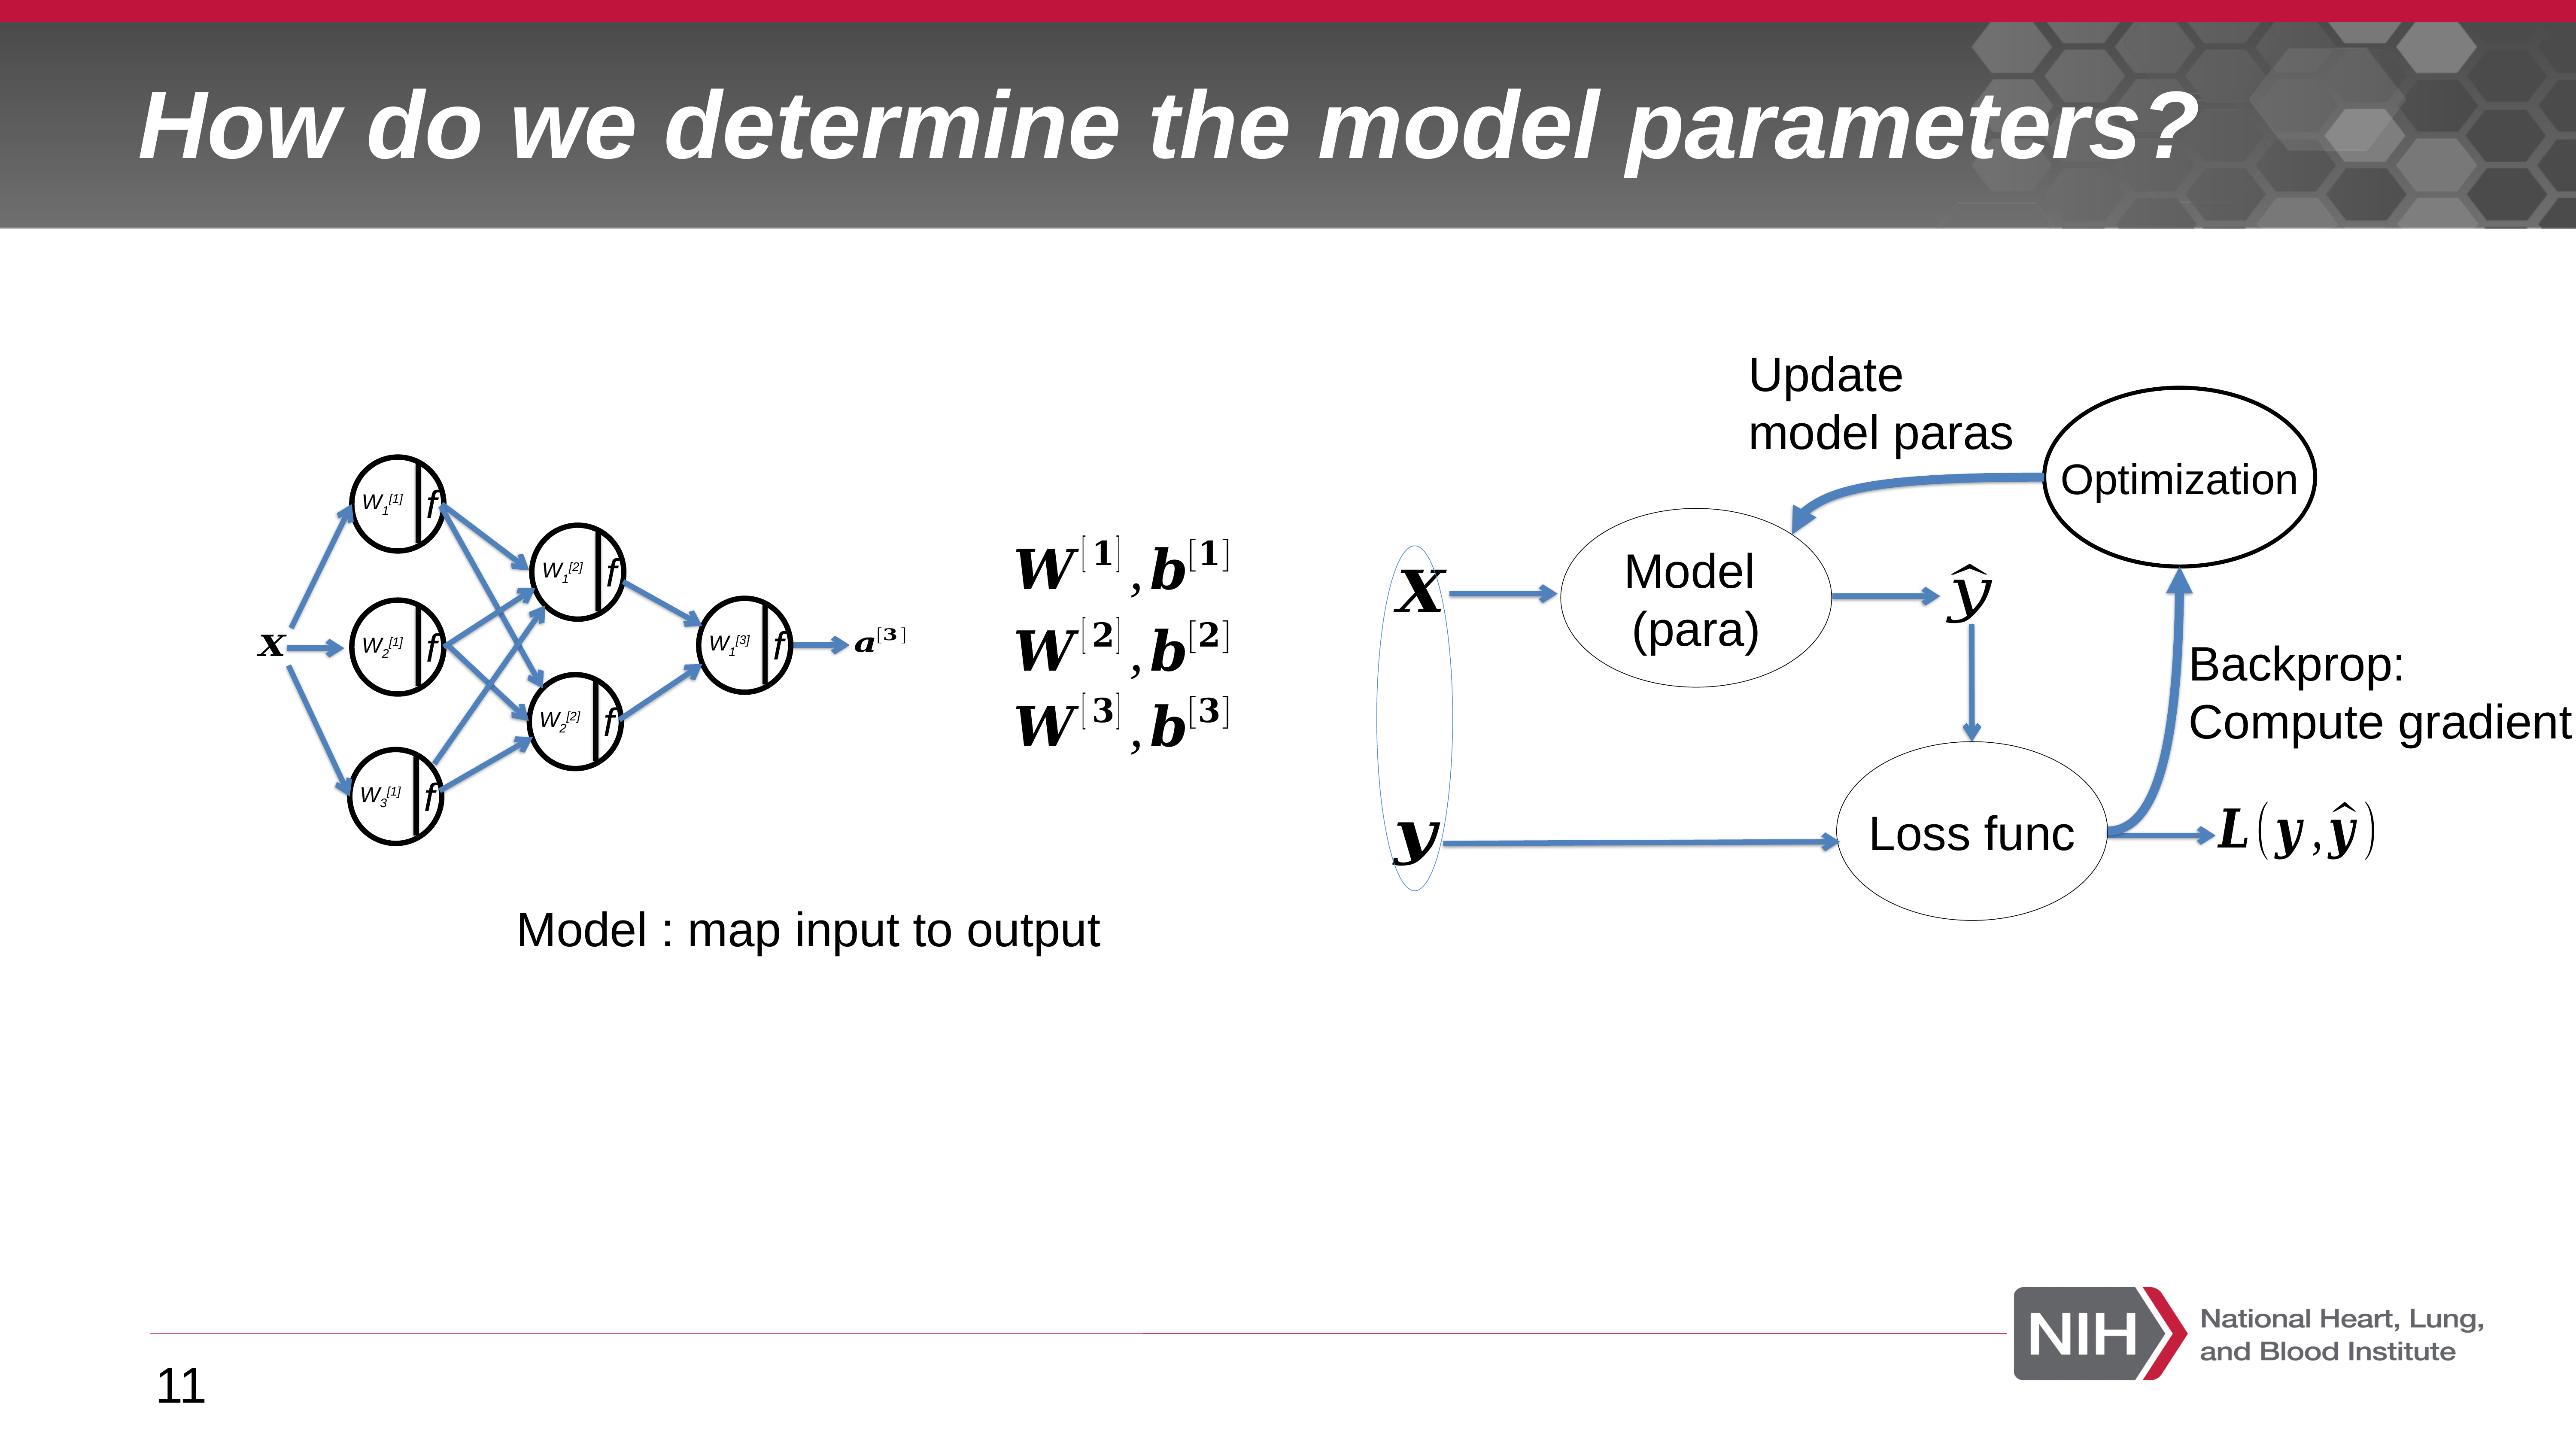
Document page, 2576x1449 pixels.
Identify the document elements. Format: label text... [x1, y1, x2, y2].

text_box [2107, 566, 2180, 831]
text_box Loss func [1836, 741, 2107, 920]
text_box Model (para) [1561, 508, 1832, 687]
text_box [1792, 477, 2044, 535]
picture [0, 22, 2576, 229]
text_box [1443, 841, 1841, 844]
text_box Update model paras [1742, 340, 2045, 462]
text_box Backprop: Compute gradient [2182, 629, 2576, 752]
text_box Model : map input to output [510, 895, 1132, 960]
picture [2014, 1287, 2483, 1380]
slide_number 11 [136, 1343, 301, 1422]
title How do we determine the model parameters? [118, 30, 2550, 210]
text_box Optimization [2044, 388, 2315, 567]
text_box [1376, 546, 1453, 891]
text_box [254, 457, 906, 844]
